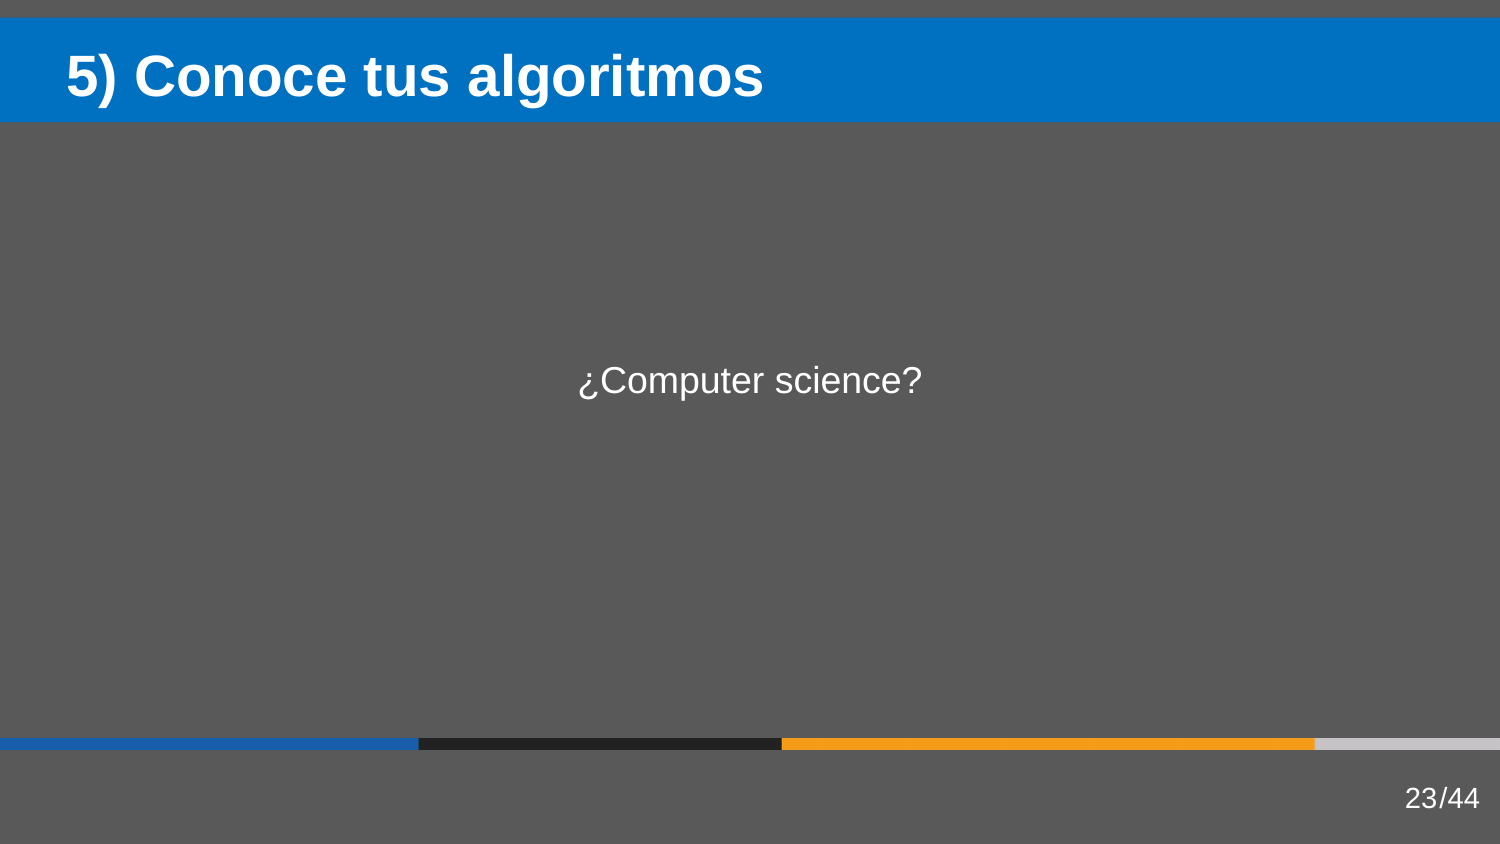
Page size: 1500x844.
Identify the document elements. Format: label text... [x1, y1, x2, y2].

slide_number 23 [1389, 764, 1424, 830]
title 5) Conoce tus algoritmos [51, 23, 1449, 117]
text_box [0, 17, 1500, 123]
list ¿Computer science? [543, 334, 957, 698]
picture [0, 738, 1500, 750]
text_box /44 [1424, 764, 1500, 830]
text_box [0, 0, 1500, 17]
text_box [0, 123, 1500, 738]
